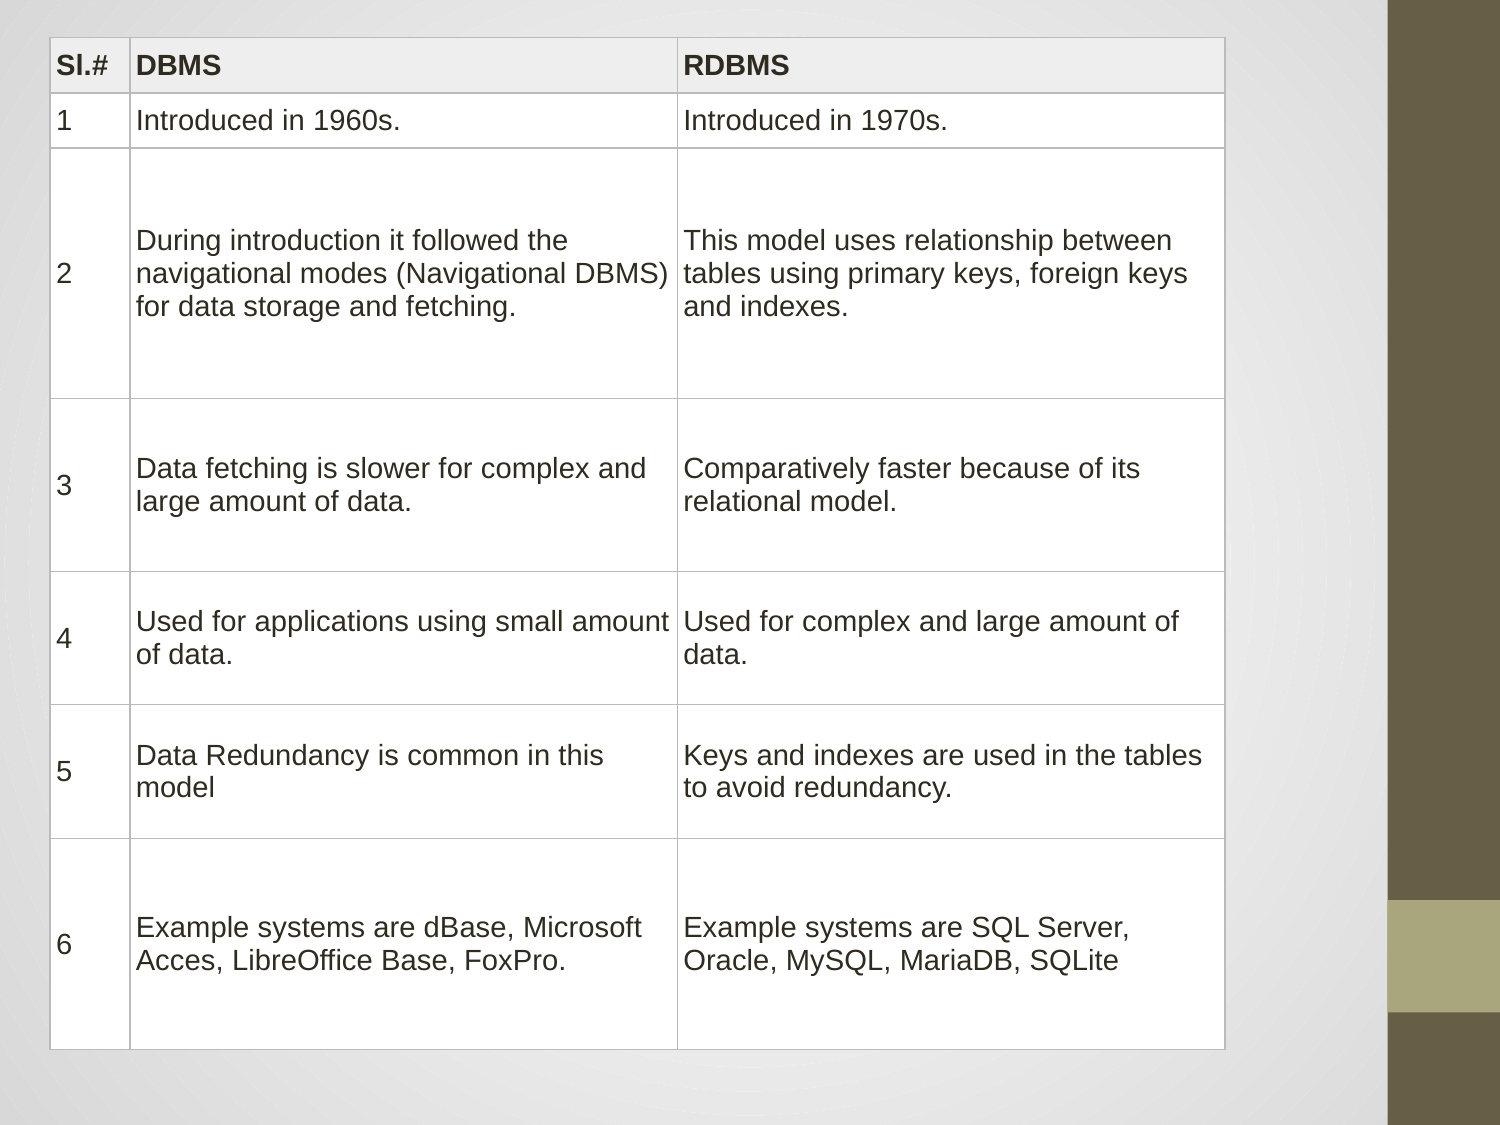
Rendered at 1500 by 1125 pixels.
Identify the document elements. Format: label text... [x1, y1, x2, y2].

table_cell Example systems are dBase, Microsoft Acces, LibreOffice Base, FoxPro. [131, 839, 677, 1049]
table_cell This model uses relationship between tables using primary keys, foreign keys and indexes. [678, 149, 1224, 398]
table_cell 3 [51, 399, 129, 571]
table_cell Comparatively faster because of its relational model. [678, 399, 1224, 571]
table_cell Introduced in 1960s. [131, 94, 677, 147]
table_cell Example systems are SQL Server, Oracle, MySQL, MariaDB, SQLite [678, 839, 1224, 1049]
table_cell Used for complex and large amount of data. [678, 572, 1224, 704]
table_header Sl.# [51, 38, 129, 92]
table_cell Used for applications using small amount of data. [131, 572, 677, 704]
table_cell Data Redundancy is common in this model [131, 705, 677, 838]
table_cell 6 [51, 839, 129, 1049]
table_cell 4 [51, 572, 129, 704]
table_cell Keys and indexes are used in the tables to avoid redundancy. [678, 705, 1224, 838]
table_cell 5 [51, 705, 129, 838]
table_cell Data fetching is slower for complex and large amount of data. [131, 399, 677, 571]
table_cell During introduction it followed the navigational modes (Navigational DBMS) for data storage and fetching. [131, 149, 677, 398]
table_header RDBMS [678, 38, 1224, 92]
table_cell Introduced in 1970s. [678, 94, 1224, 147]
table_cell 1 [51, 94, 129, 147]
table_cell 2 [51, 149, 129, 398]
table_header DBMS [131, 38, 677, 92]
